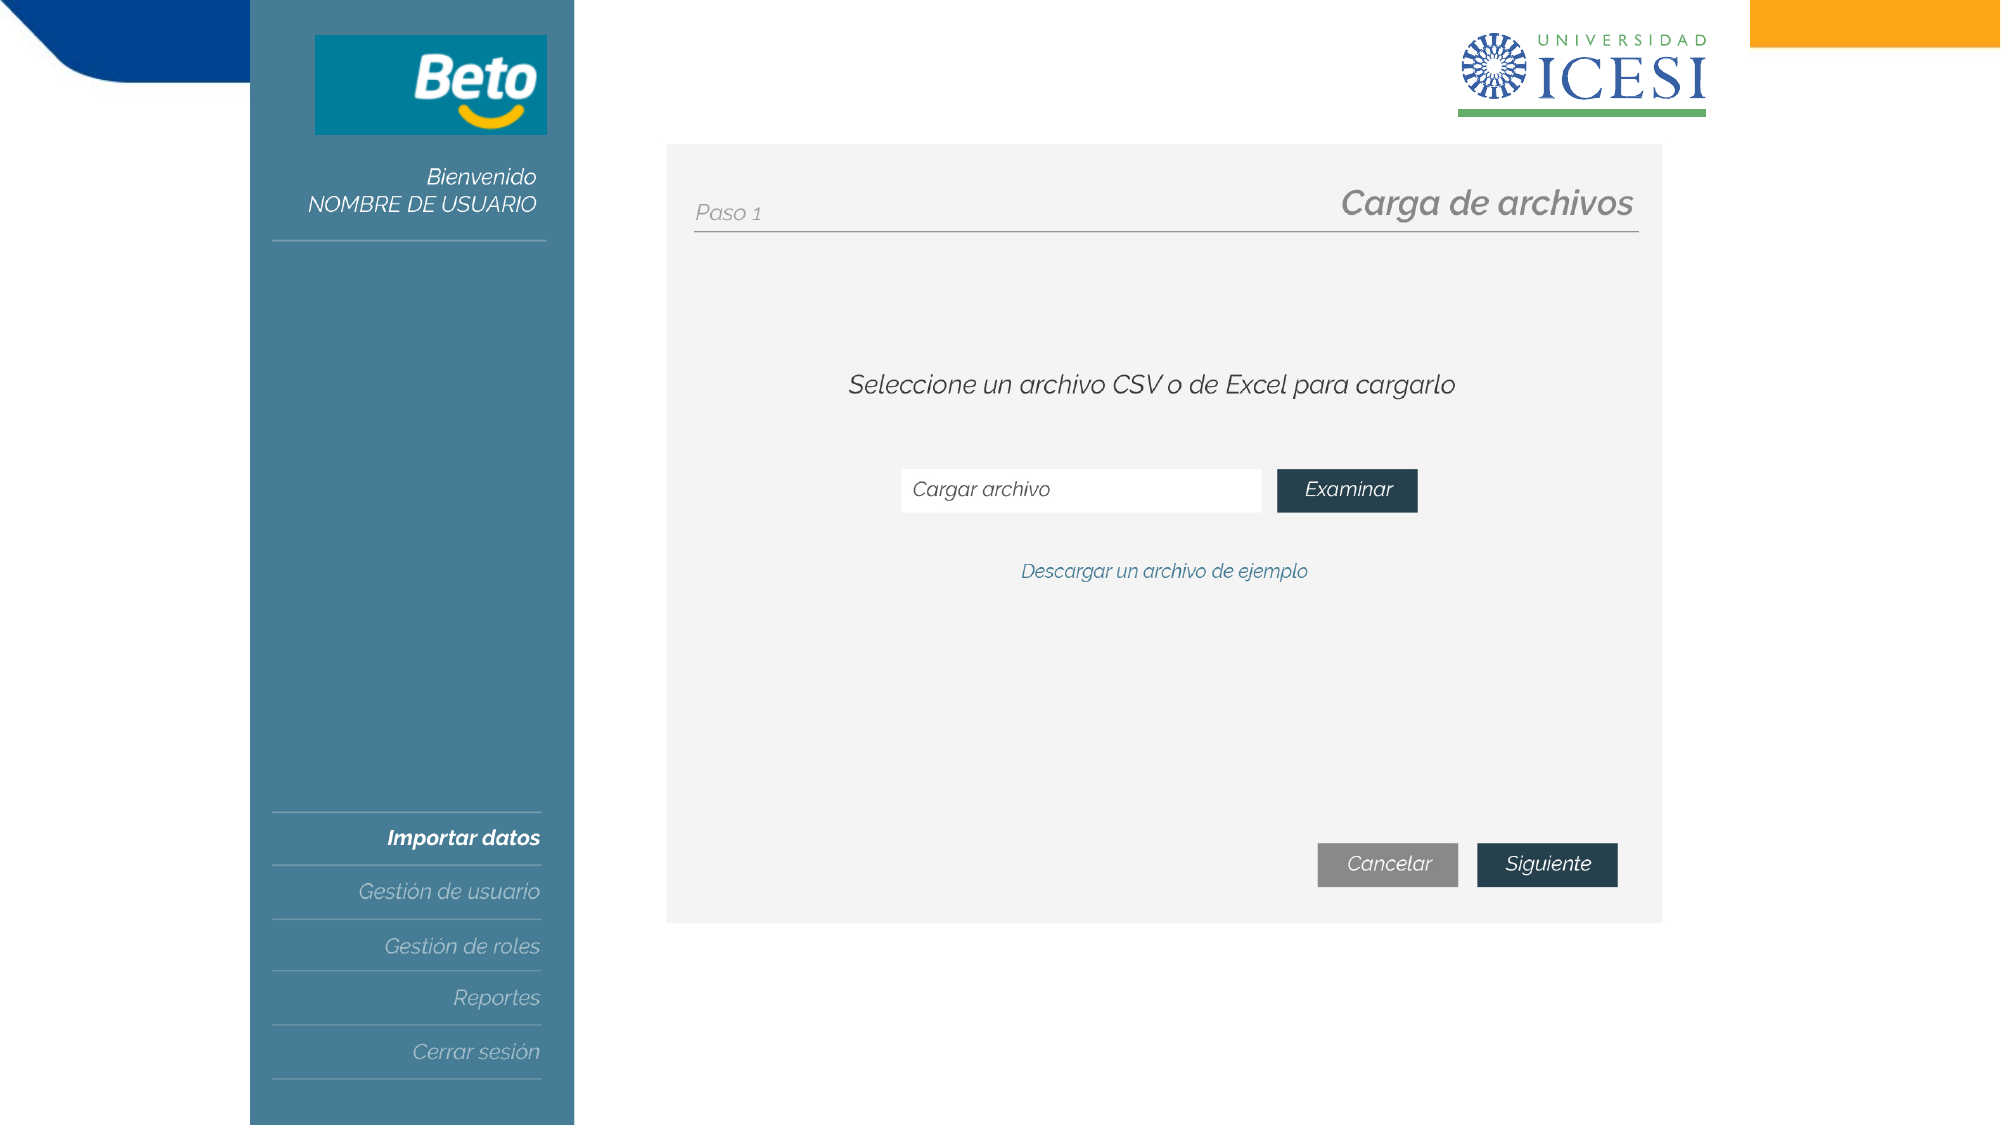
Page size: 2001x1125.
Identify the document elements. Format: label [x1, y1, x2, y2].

text_box [1458, 33, 1707, 114]
picture [0, 0, 2001, 1125]
